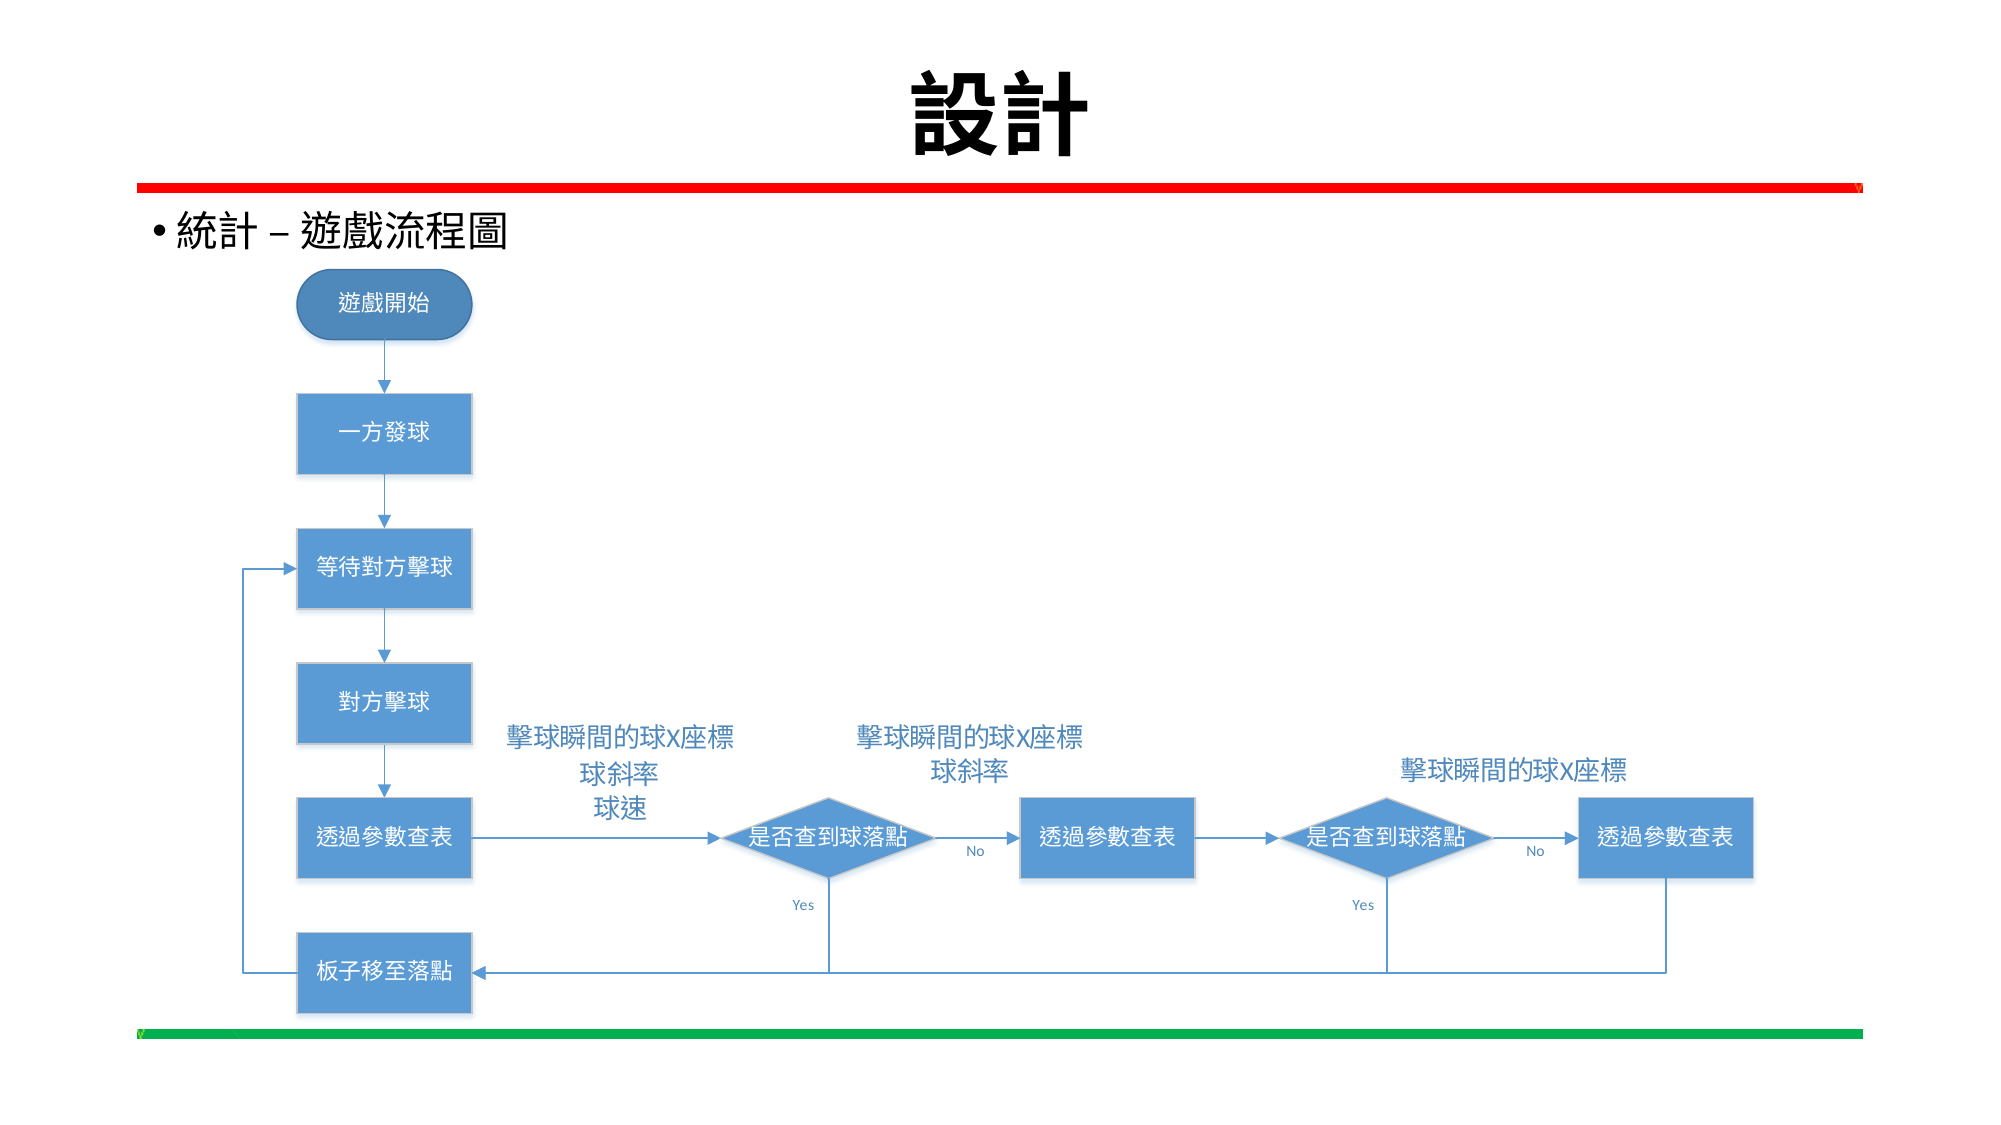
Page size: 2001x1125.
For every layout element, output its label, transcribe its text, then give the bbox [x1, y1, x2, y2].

title 設計 [137, 59, 1863, 178]
picture [137, 183, 1863, 193]
picture [239, 264, 1760, 1024]
list 統計 – 遊戲流程圖 [137, 197, 1863, 1024]
picture [137, 1029, 1863, 1039]
